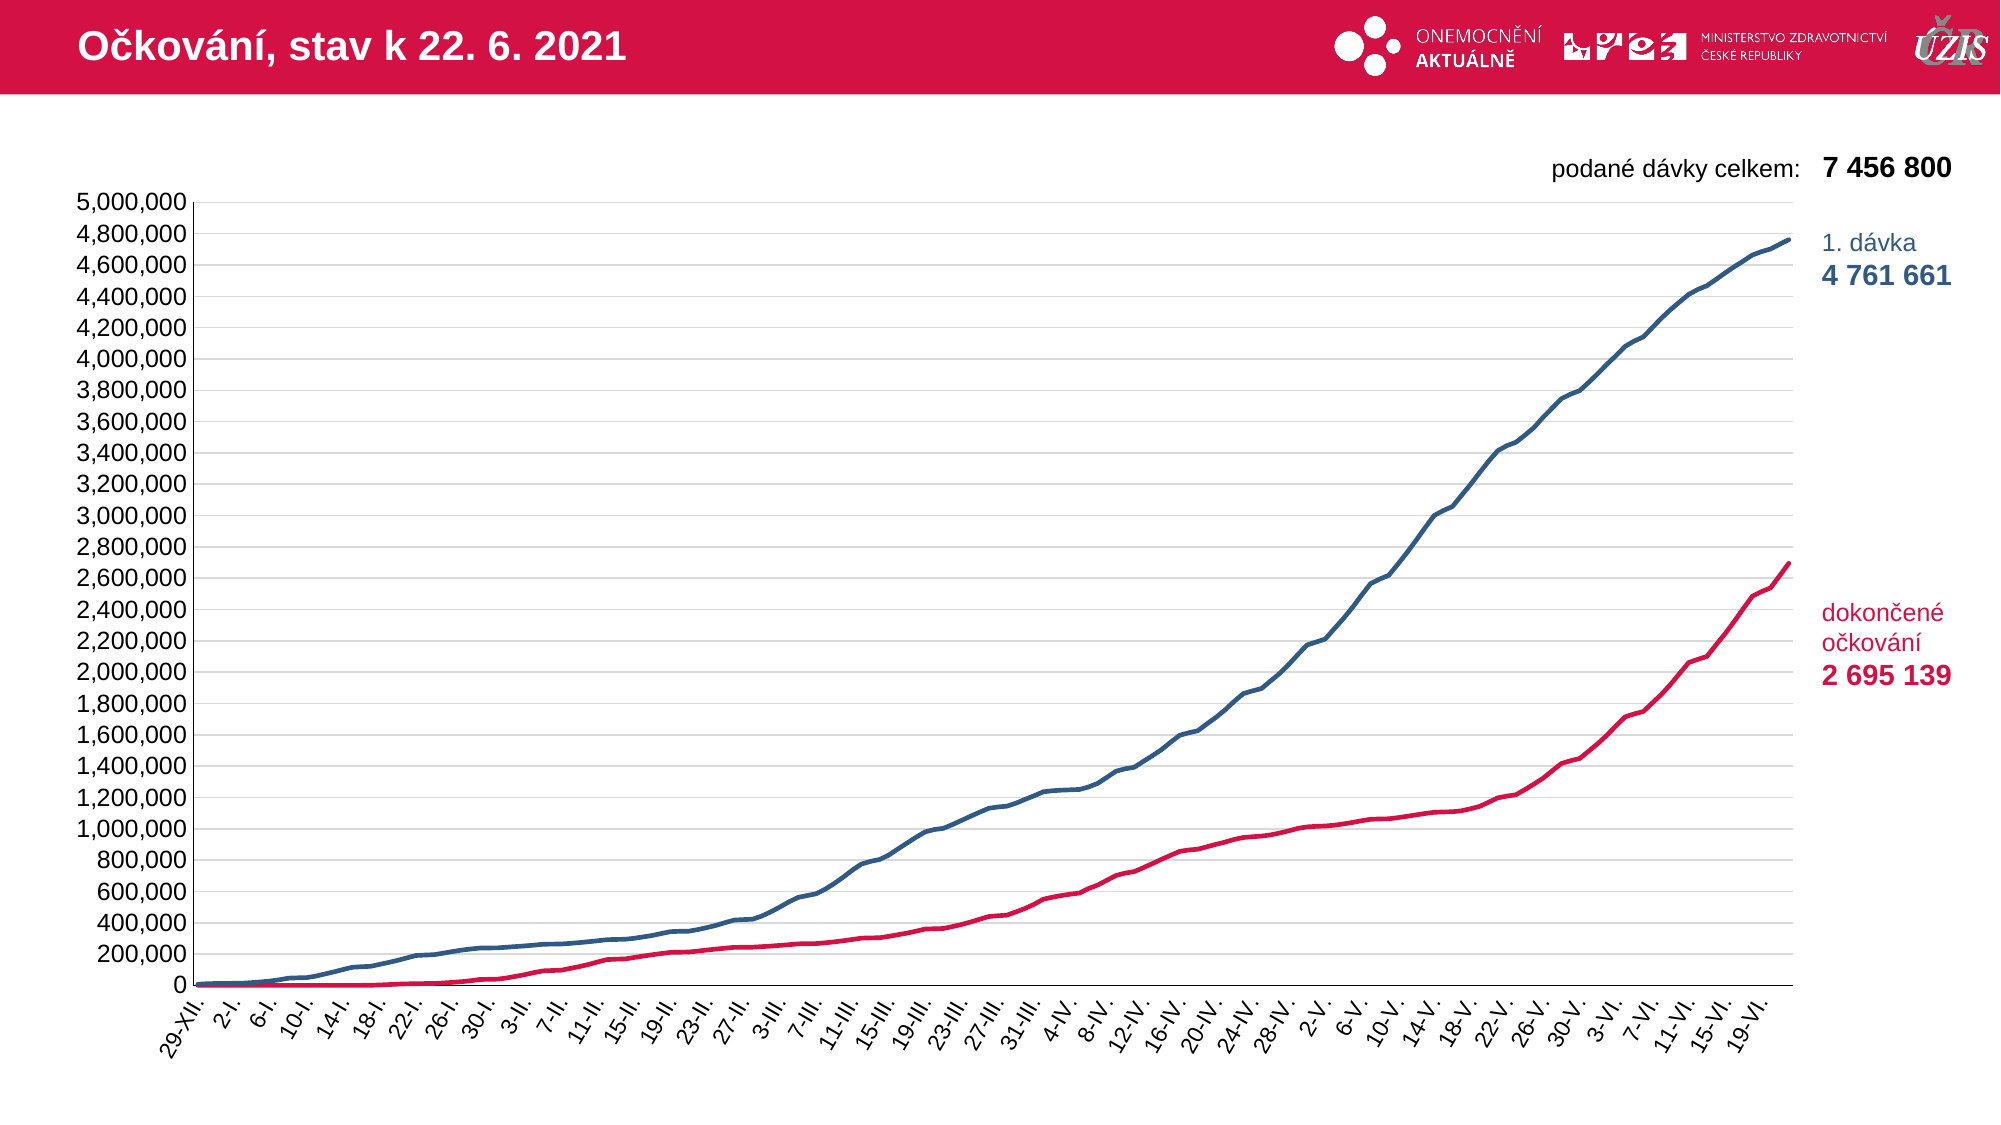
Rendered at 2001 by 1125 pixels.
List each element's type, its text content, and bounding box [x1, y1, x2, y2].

picture [1334, 16, 1542, 76]
text_box dokončené očkování 2 695 139 [1873, 589, 2000, 699]
title Očkování, stav k 22. 6. 2021 [62, 0, 948, 95]
chart [21, 183, 1873, 1101]
picture [1915, 15, 1989, 66]
text_box 1. dávka 4 761 661 [1873, 219, 2000, 299]
picture [1563, 31, 1888, 60]
text_box podané dávky celkem: 7 456 800 [1536, 140, 1973, 191]
